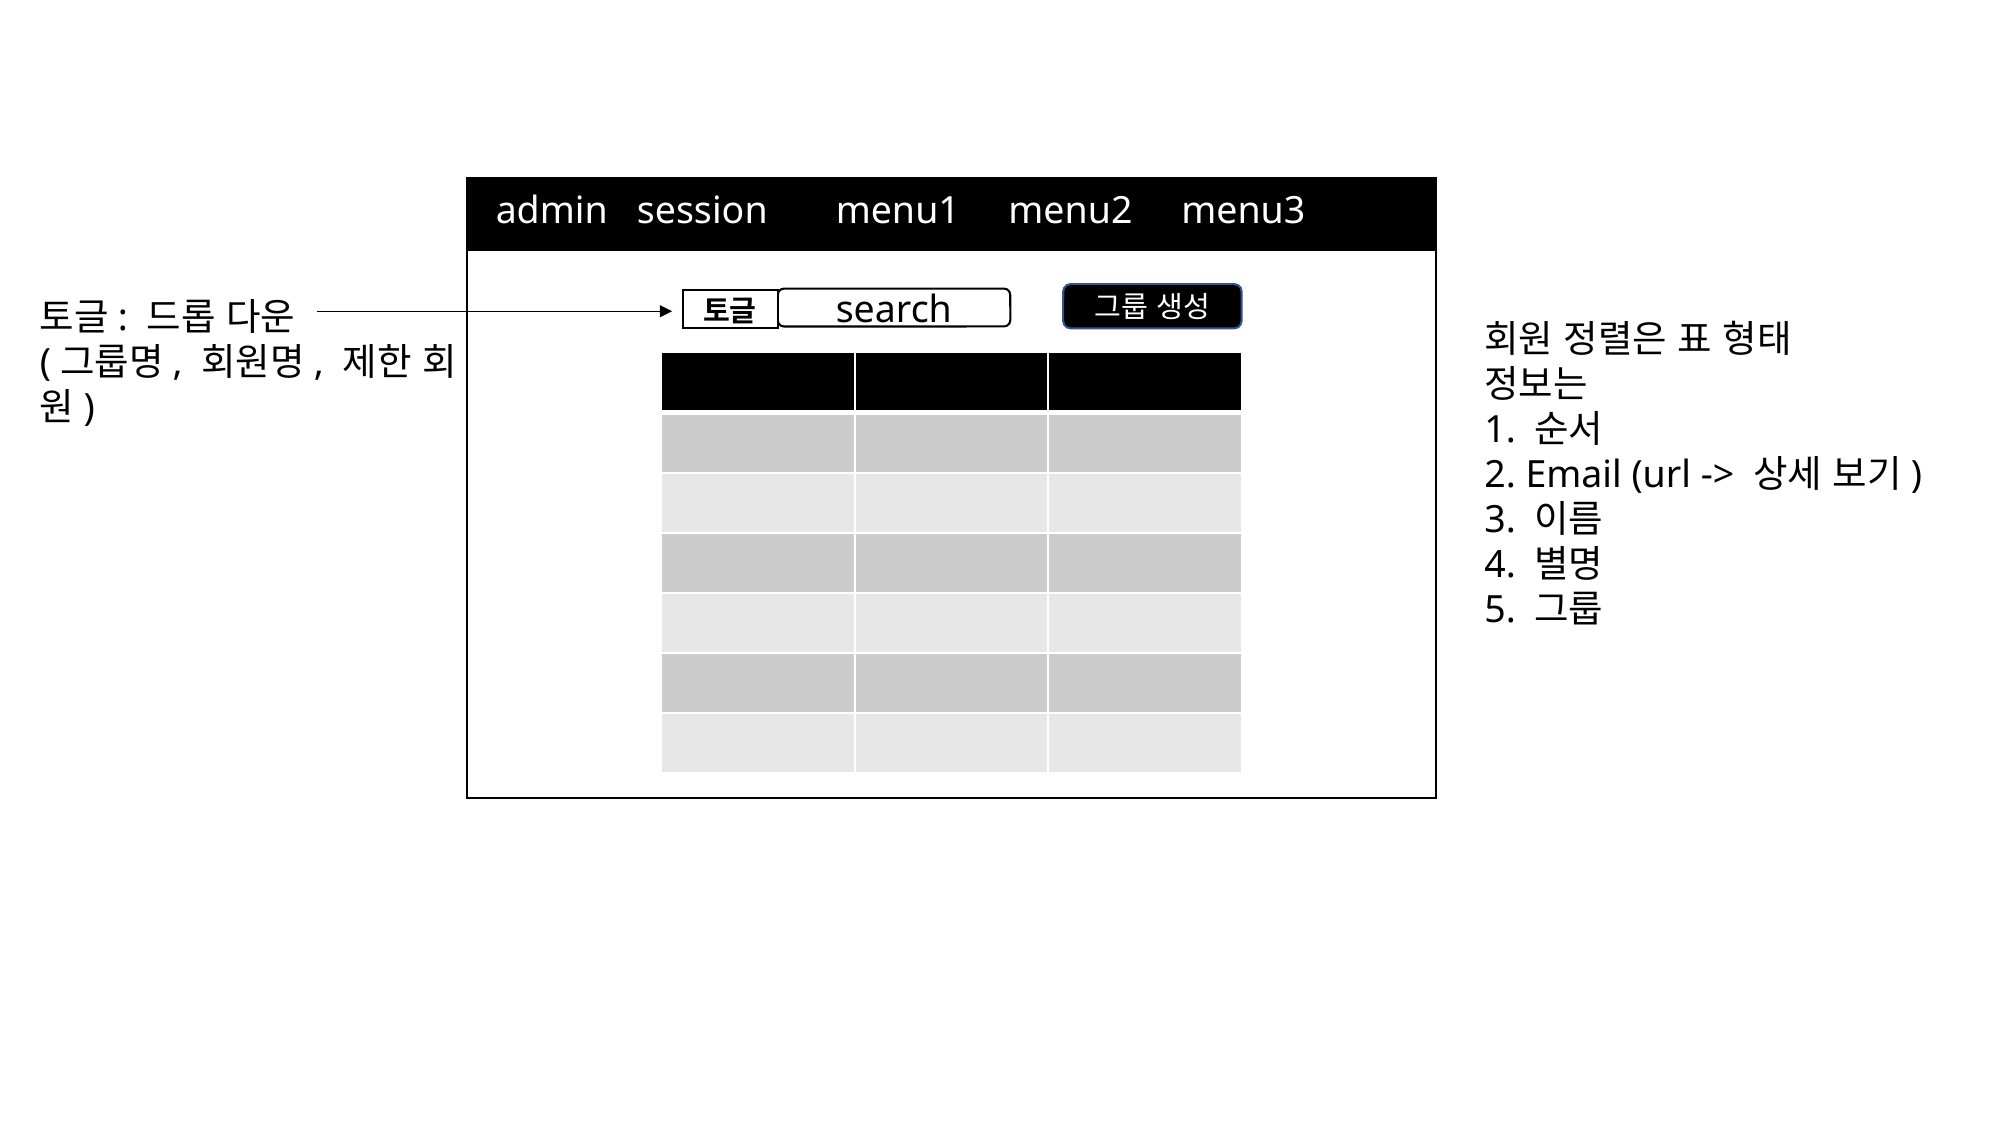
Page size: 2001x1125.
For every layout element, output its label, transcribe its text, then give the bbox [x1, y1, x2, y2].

table_cell [662, 474, 854, 532]
table_cell [662, 654, 854, 712]
text_box 토글 [682, 289, 779, 329]
table_cell [1049, 534, 1241, 592]
text_box 토글: 드롭 다운 (그룹명, 회원명, 제한 회원) [25, 285, 514, 481]
text_box 회원 정렬은 표 형태 정보는 1. 순서 2. Email (url -> 상세 보기) 3. 이름 4. 별명 5. 그룹 [1469, 307, 1975, 683]
text_box [466, 251, 1437, 799]
text_box 그룹 생성 [1062, 283, 1243, 330]
table_cell [662, 594, 854, 652]
table_cell [856, 594, 1047, 652]
text_box [466, 177, 1437, 251]
table_header [1049, 353, 1241, 410]
table_header [662, 353, 854, 410]
table_cell [662, 534, 854, 592]
table_cell [856, 474, 1047, 532]
table_header [856, 353, 1047, 410]
table_cell [1049, 594, 1241, 652]
table_cell [662, 415, 854, 472]
table_cell [1049, 654, 1241, 712]
text_box admin session menu1 menu2 menu3 [481, 178, 1418, 238]
table_cell [1049, 415, 1241, 472]
table_cell [856, 714, 1047, 772]
table_cell [662, 714, 854, 772]
table_cell [856, 415, 1047, 472]
table_cell [856, 654, 1047, 712]
table_cell [1049, 714, 1241, 772]
table_cell [856, 534, 1047, 592]
table_cell [1049, 474, 1241, 532]
text_box search [779, 287, 1012, 328]
